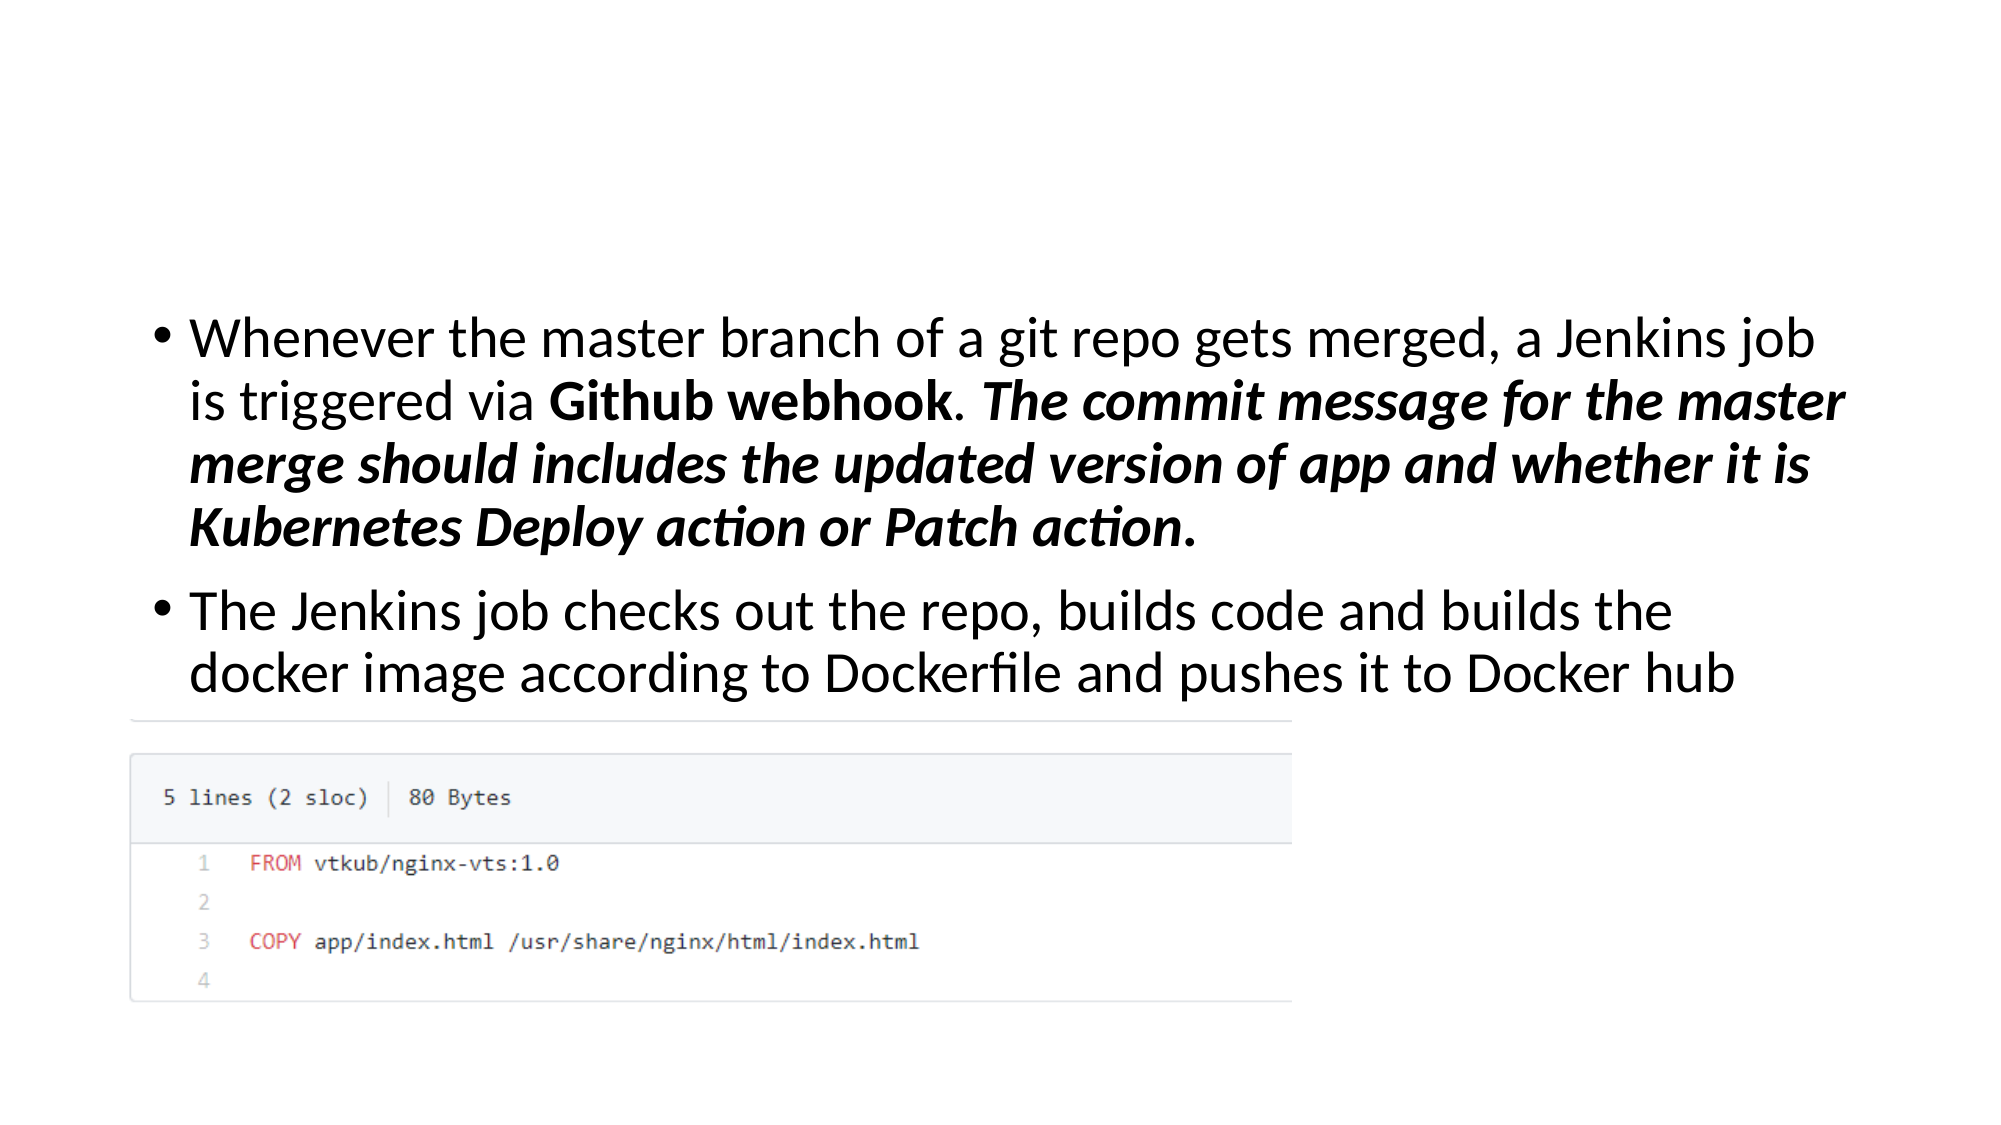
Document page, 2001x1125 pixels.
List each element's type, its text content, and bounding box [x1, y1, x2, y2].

picture [111, 719, 1292, 1066]
list Whenever the master branch of a git repo gets merged, a Jenkins job is triggered via Github webhook. The commit message for the master merge should includes the updated version of app and whether it is Kubernetes Deploy action or Patch action. The Jenkins job checks out the repo, builds code and builds the docker image according to Dockerfile and pushes it to Docker hub [137, 299, 1863, 1014]
